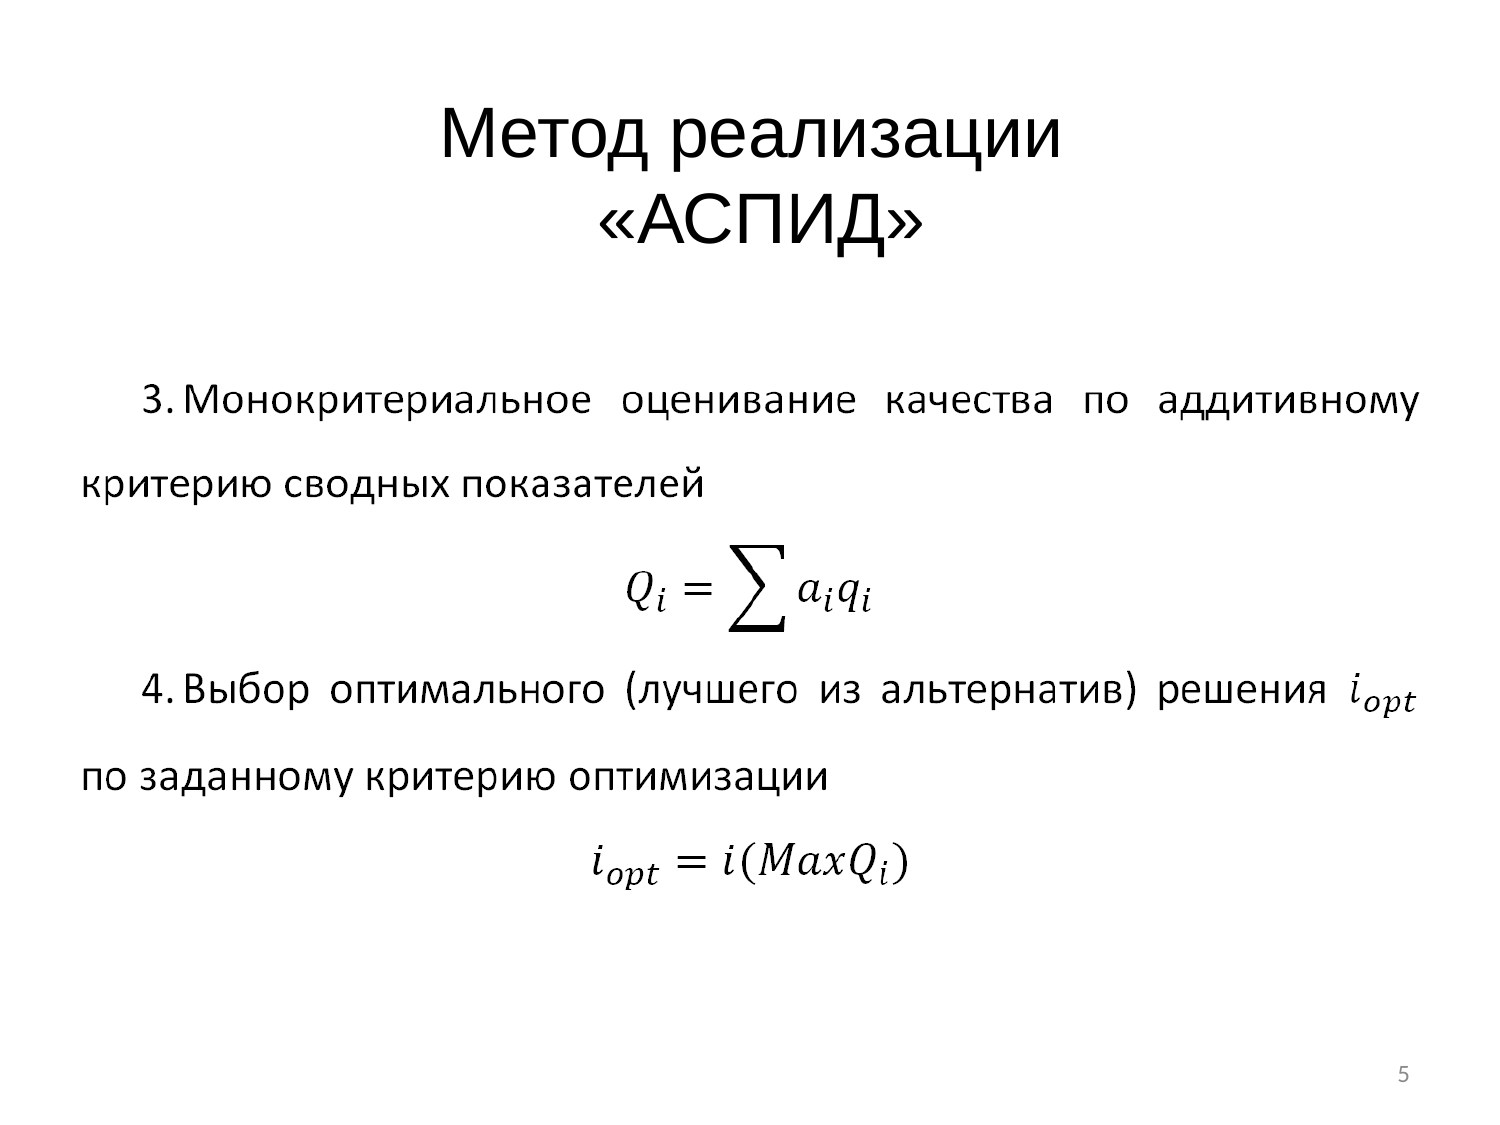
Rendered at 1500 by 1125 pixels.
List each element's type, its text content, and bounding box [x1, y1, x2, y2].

picture [64, 349, 1442, 931]
slide_number 5 [1074, 1042, 1425, 1103]
title Метод реализации «АСПИД» [76, 78, 1427, 266]
